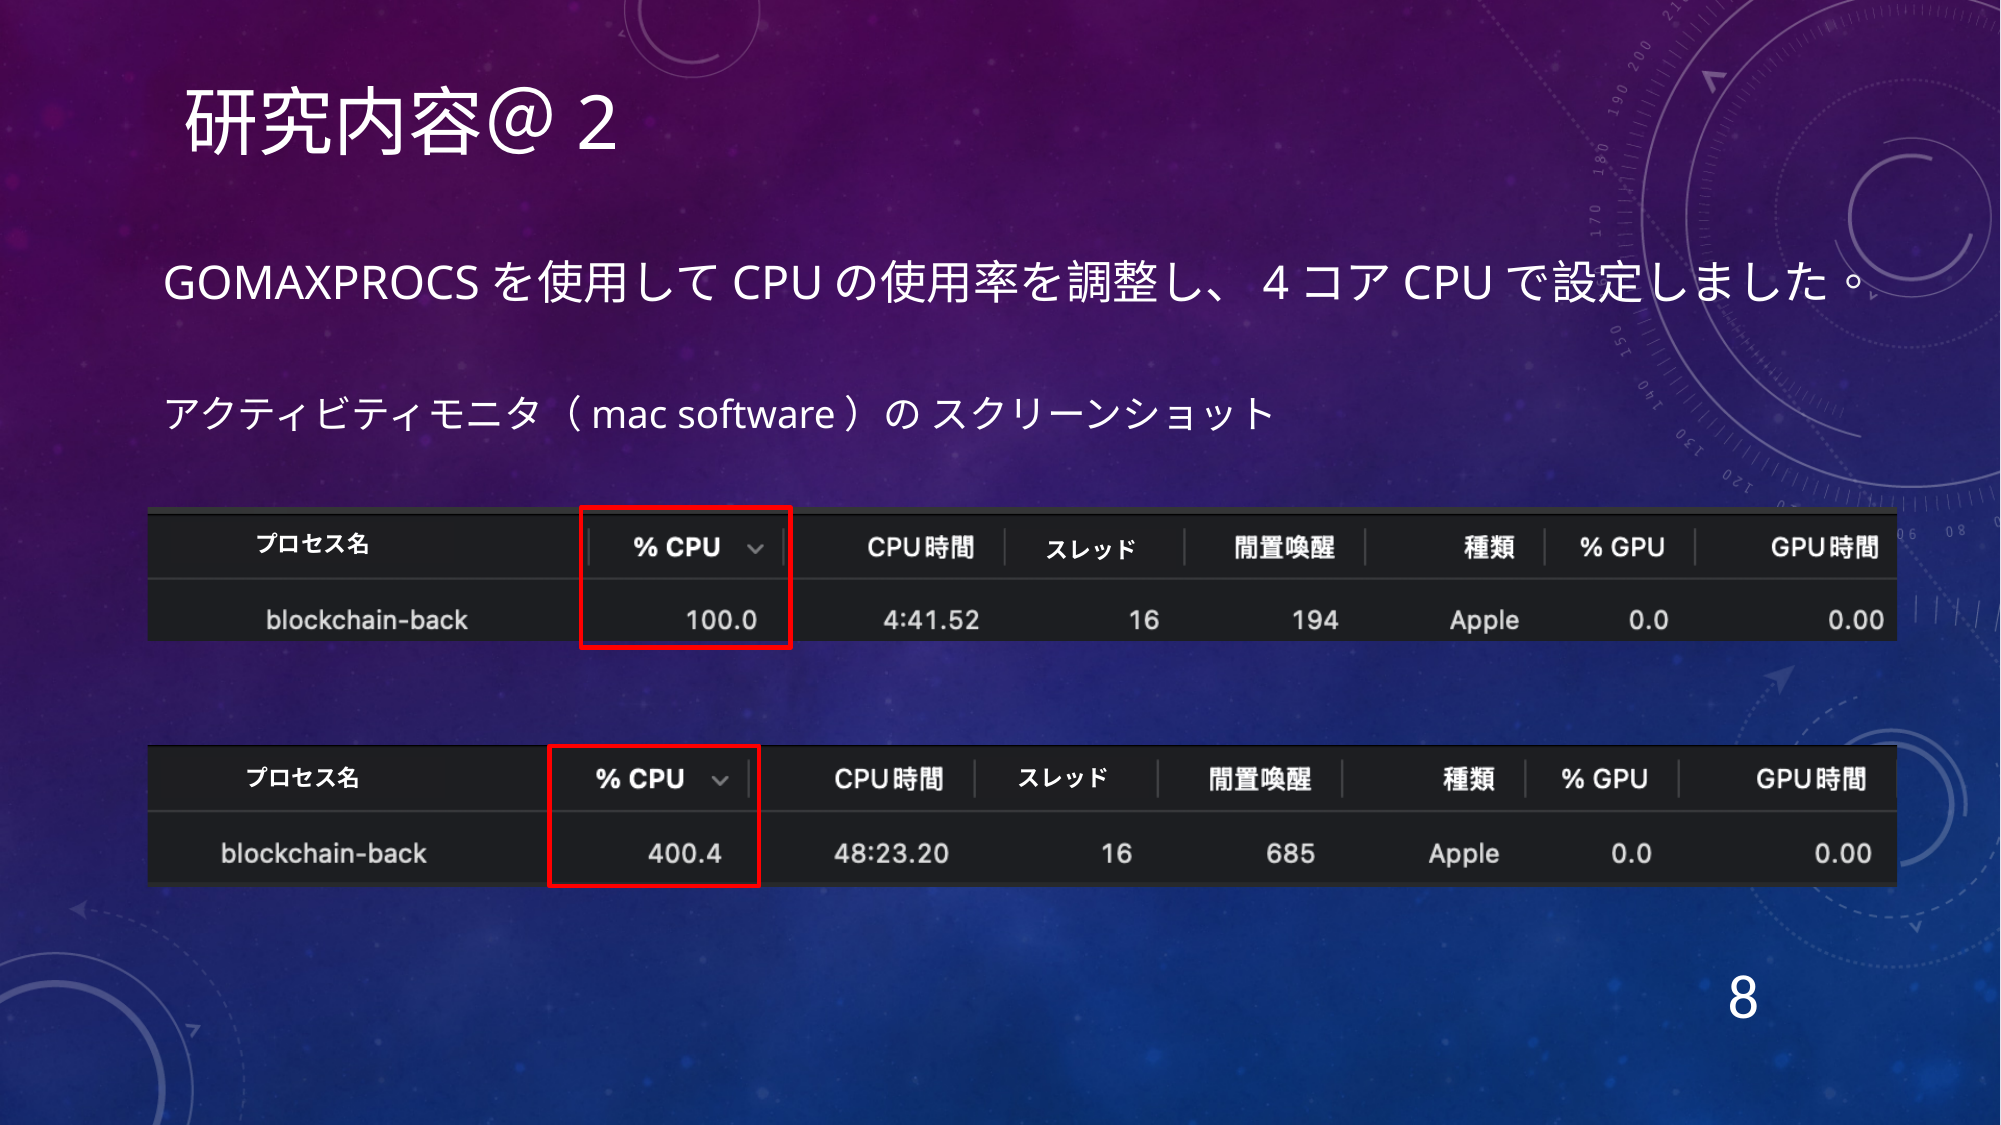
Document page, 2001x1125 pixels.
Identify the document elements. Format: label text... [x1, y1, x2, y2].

list GOMAXPROCSを使用してCPUの使用率を調整し、4コアCPUで設定しました。 アクティビティモニタ（mac software）の スクリーンショット [147, 225, 1898, 464]
slide_number 8 [1684, 963, 1775, 1025]
picture [0, 0, 2001, 1125]
title 研究内容＠2 [169, 0, 1831, 225]
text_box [147, 745, 1898, 887]
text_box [147, 507, 1898, 648]
